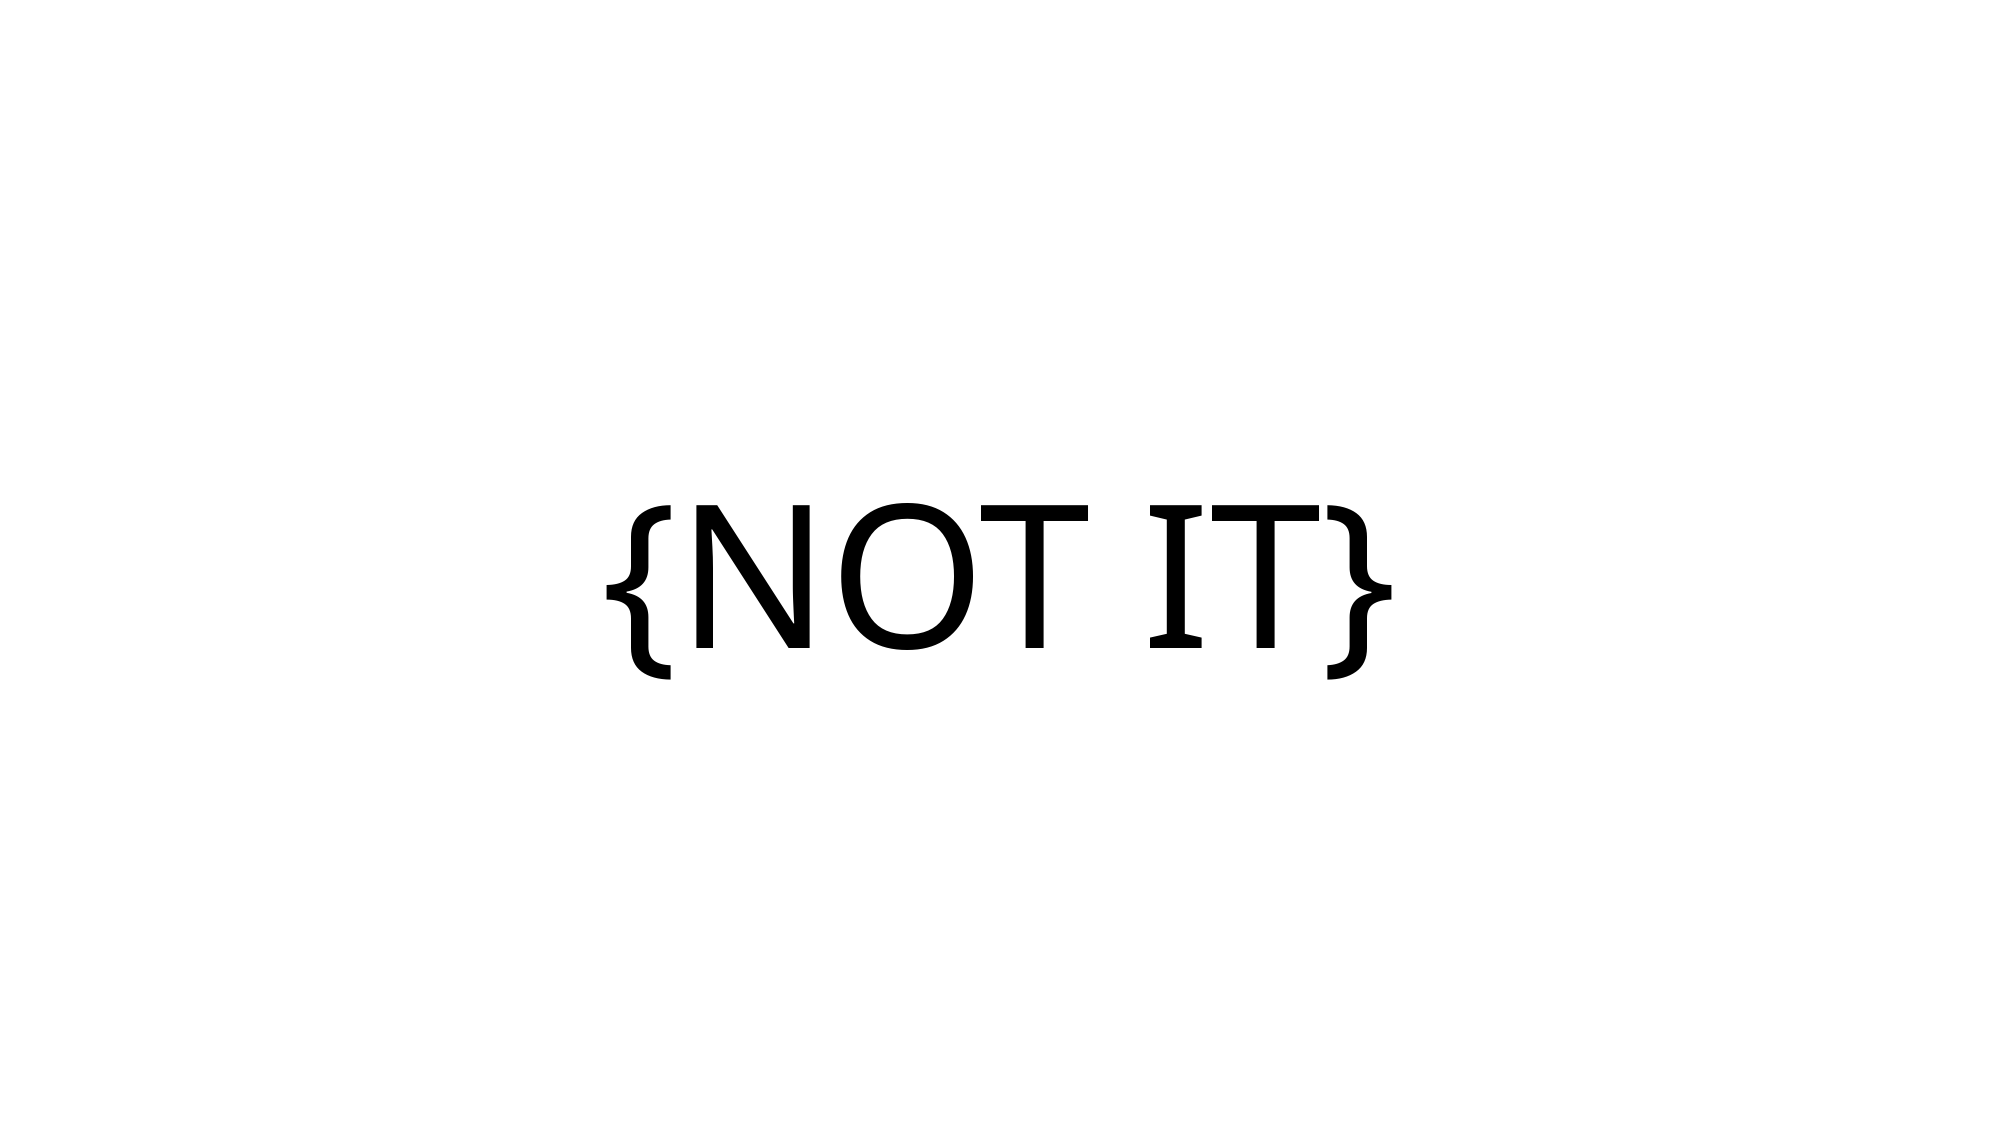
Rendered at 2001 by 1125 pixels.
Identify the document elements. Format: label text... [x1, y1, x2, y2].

title {NOT IT} [137, 59, 1863, 1107]
